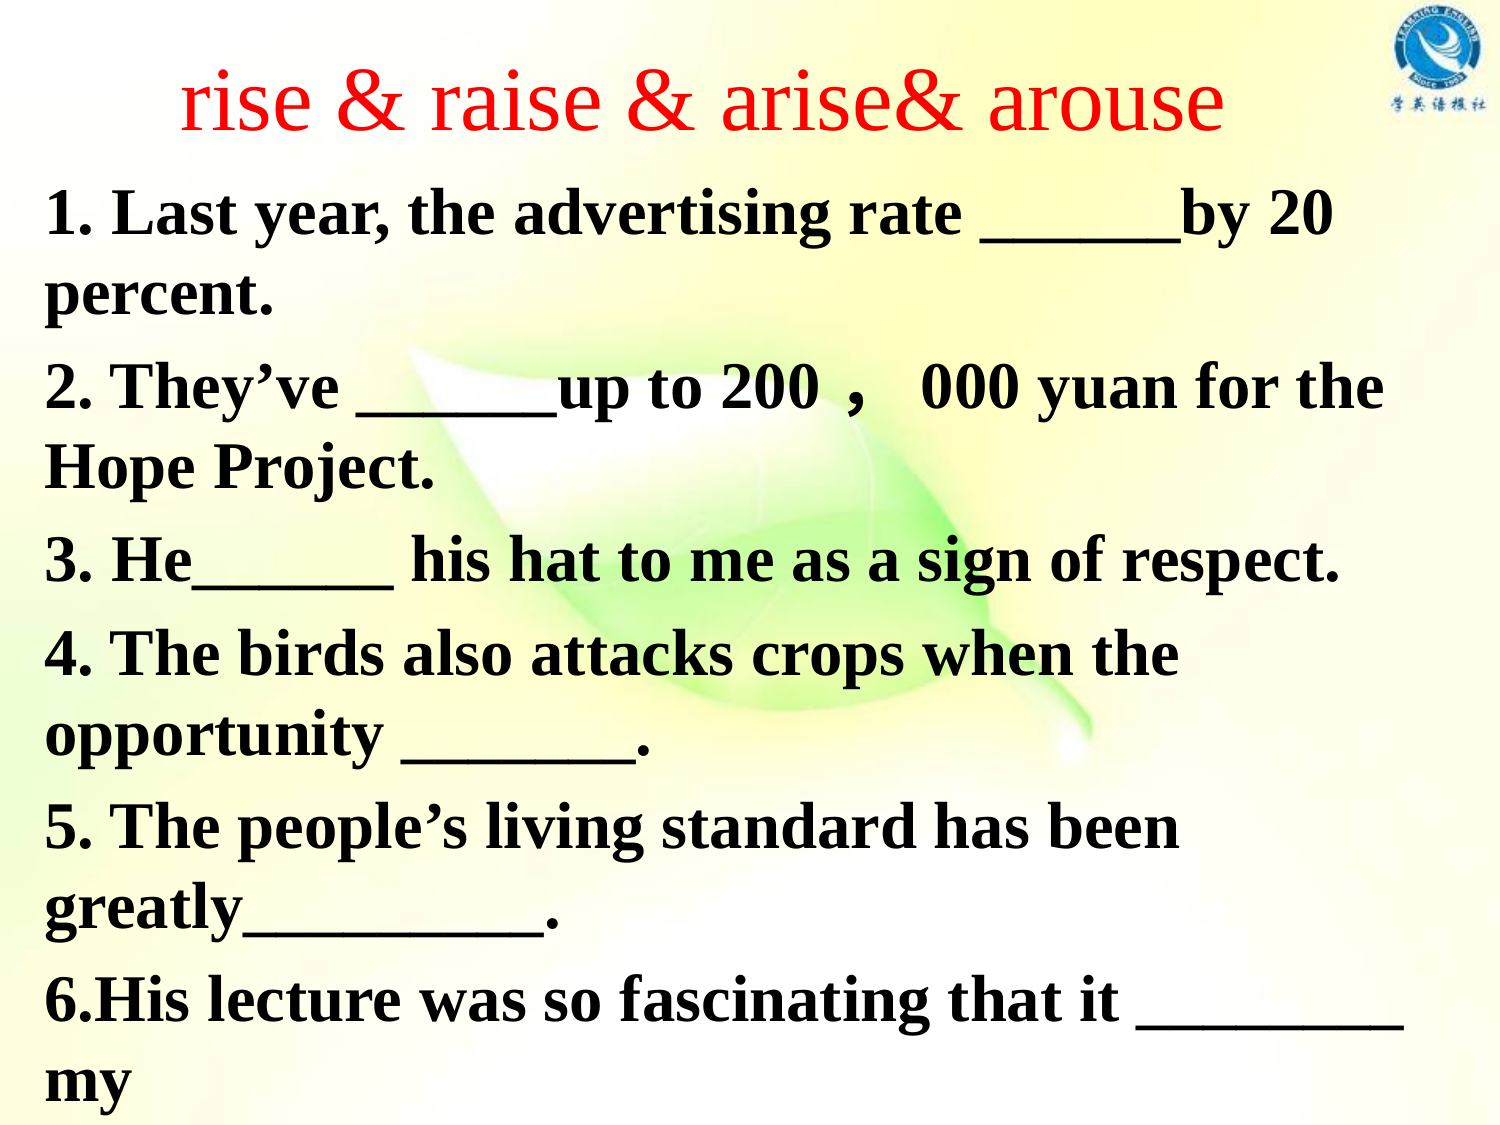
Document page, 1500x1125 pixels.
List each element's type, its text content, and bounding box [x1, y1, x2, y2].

title rise & raise & arise& arouse [29, 0, 1380, 160]
picture [0, 0, 1500, 1125]
list 1. Last year, the advertising rate ______by 20 percent. 2. They’ve ______up to 200，000 yuan for the Hope Project. 3. He______ his hat to me as a sign of respect. 4. The birds also attacks crops when the opportunity _______. 5. The people’s living standard has been greatly_________. 6.His lecture was so fascinating that it ________ my great interest in learning English well. [29, 160, 1478, 1047]
